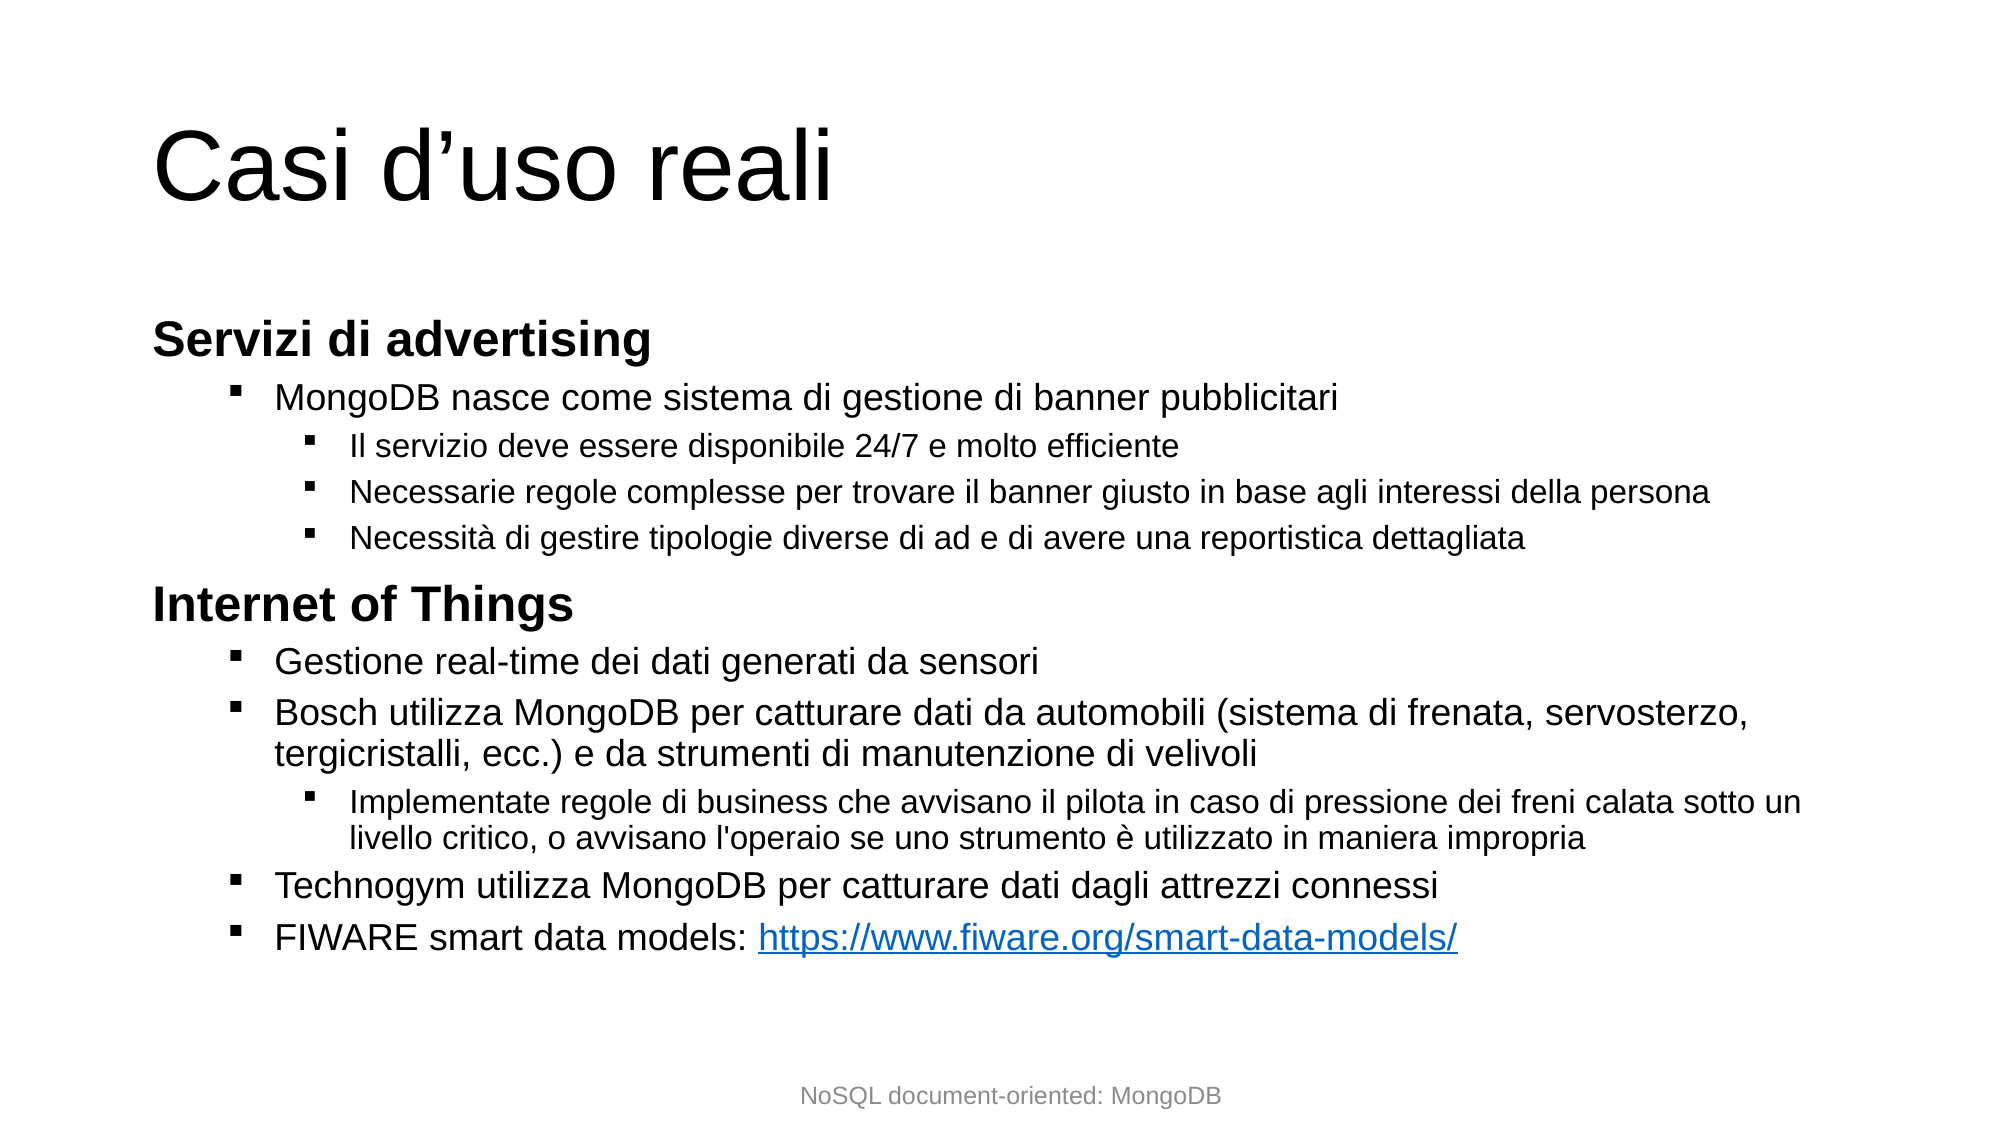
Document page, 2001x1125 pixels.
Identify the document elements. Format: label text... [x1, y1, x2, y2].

list Servizi di advertising MongoDB nasce come sistema di gestione di banner pubblicitari Il servizio deve essere disponibile 24/7 e molto efficiente Necessarie regole complesse per trovare il banner giusto in base agli interessi della persona Necessità di gestire tipologie diverse di ad e di avere una reportistica dettagliata Internet of Things Gestione real-time dei dati generati da sensori Bosch utilizza MongoDB per catturare dati da automobili (sistema di frenata, servosterzo, tergicristalli, ecc.) e da strumenti di manutenzione di velivoli Implementate regole di business che avvisano il pilota in caso di pressione dei freni calata sotto un livello critico, o avvisano l'operaio se uno strumento è utilizzato in maniera impropria Technogym utilizza MongoDB per catturare dati dagli attrezzi connessi FIWARE smart data models: https://www.fiware.org/smart-data-models/ [137, 278, 1863, 993]
title Casi d’uso reali [137, 59, 1863, 278]
